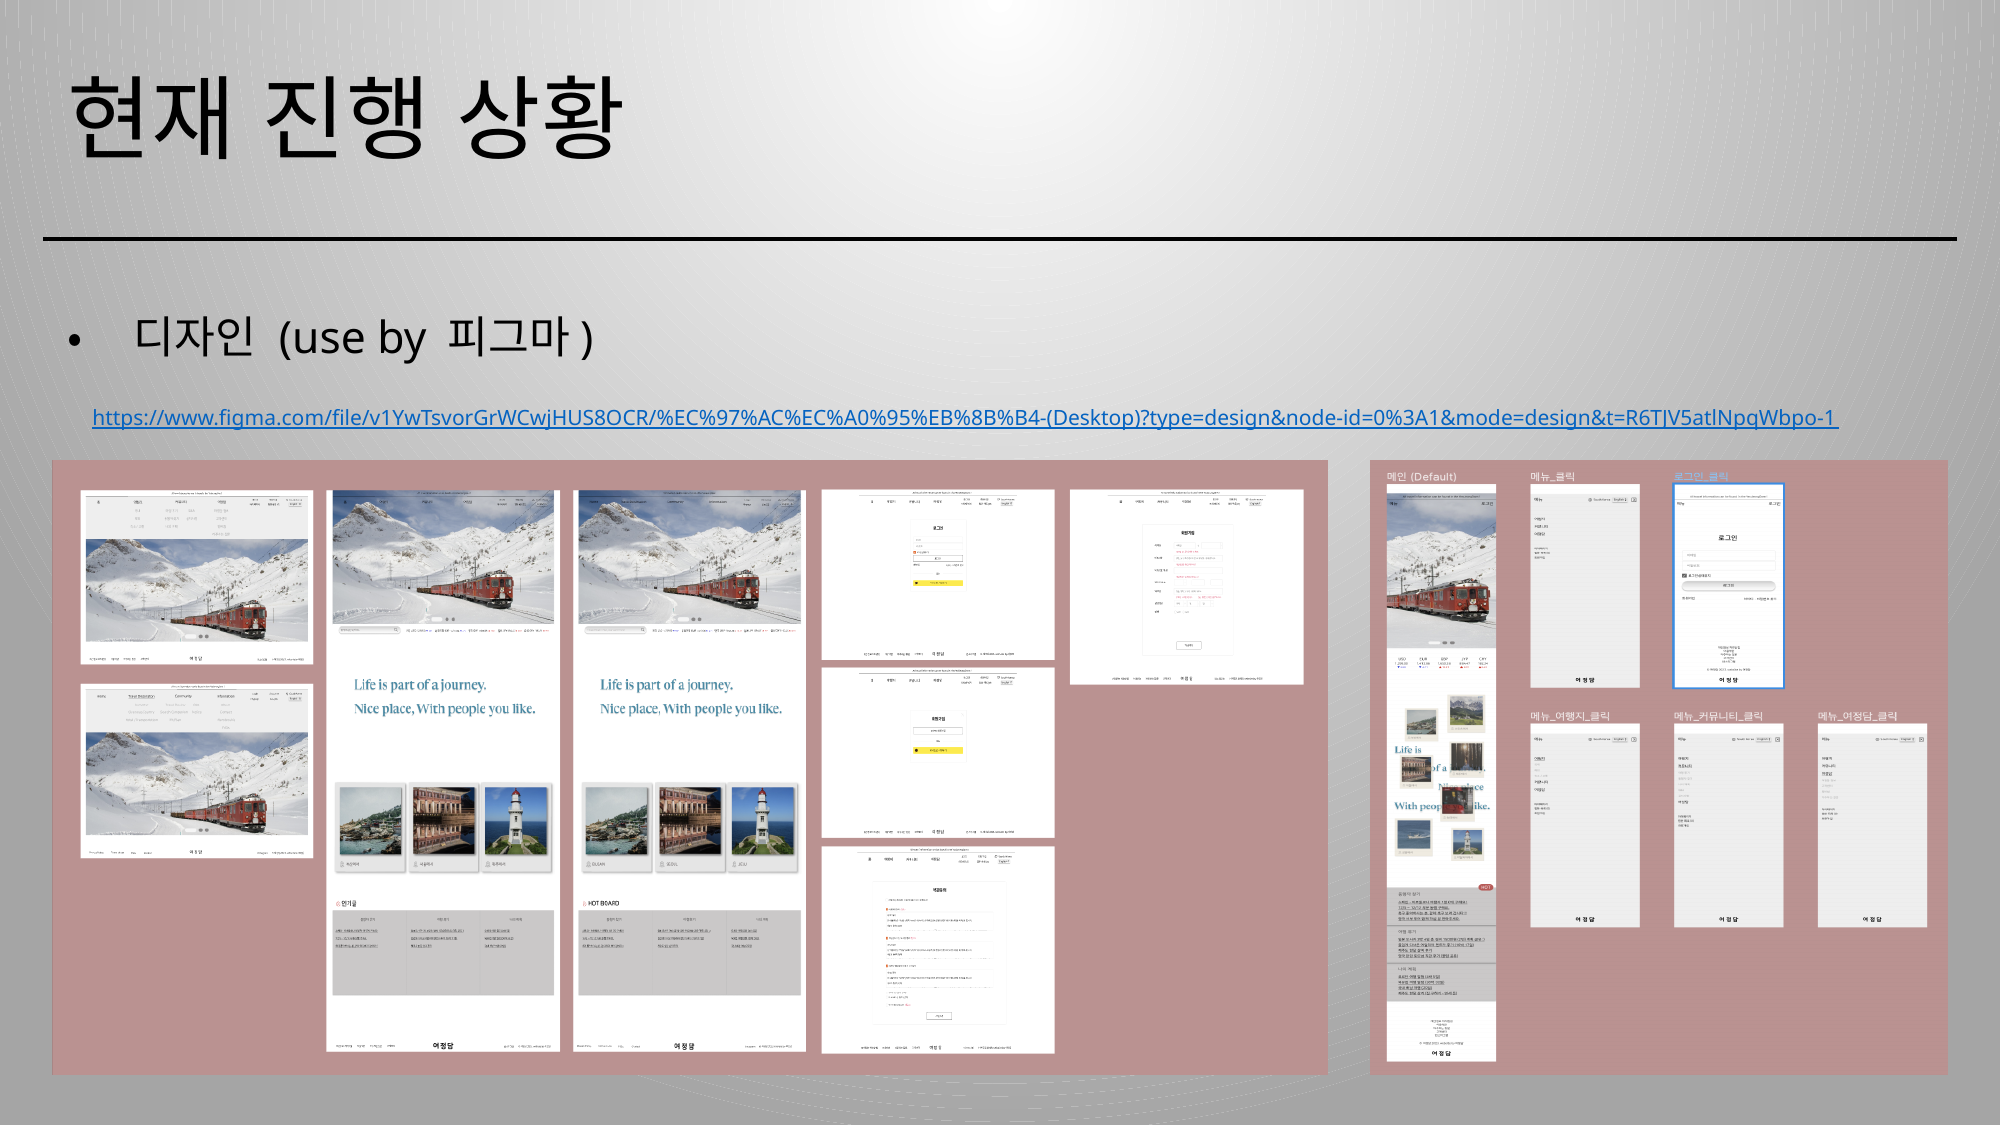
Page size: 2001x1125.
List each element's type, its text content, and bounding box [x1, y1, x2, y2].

text_box 현재 진행 상황 [52, 50, 644, 196]
text_box • 디자인 (use by 피그마) [52, 269, 614, 380]
text_box https://www.figma.com/file/v1YwTsvorGrWCwjHUS8OCR/%EC%97%AC%EC%A0%95%EB%8B%B4-(Desktop)?type=design&node-id=0%3A1&mode=design&t=R6TJV5atlNpqWbpo-1 [77, 379, 1957, 441]
picture [52, 460, 1328, 1075]
text_box [0, 0, 2000, 1125]
picture [1370, 460, 1948, 1075]
